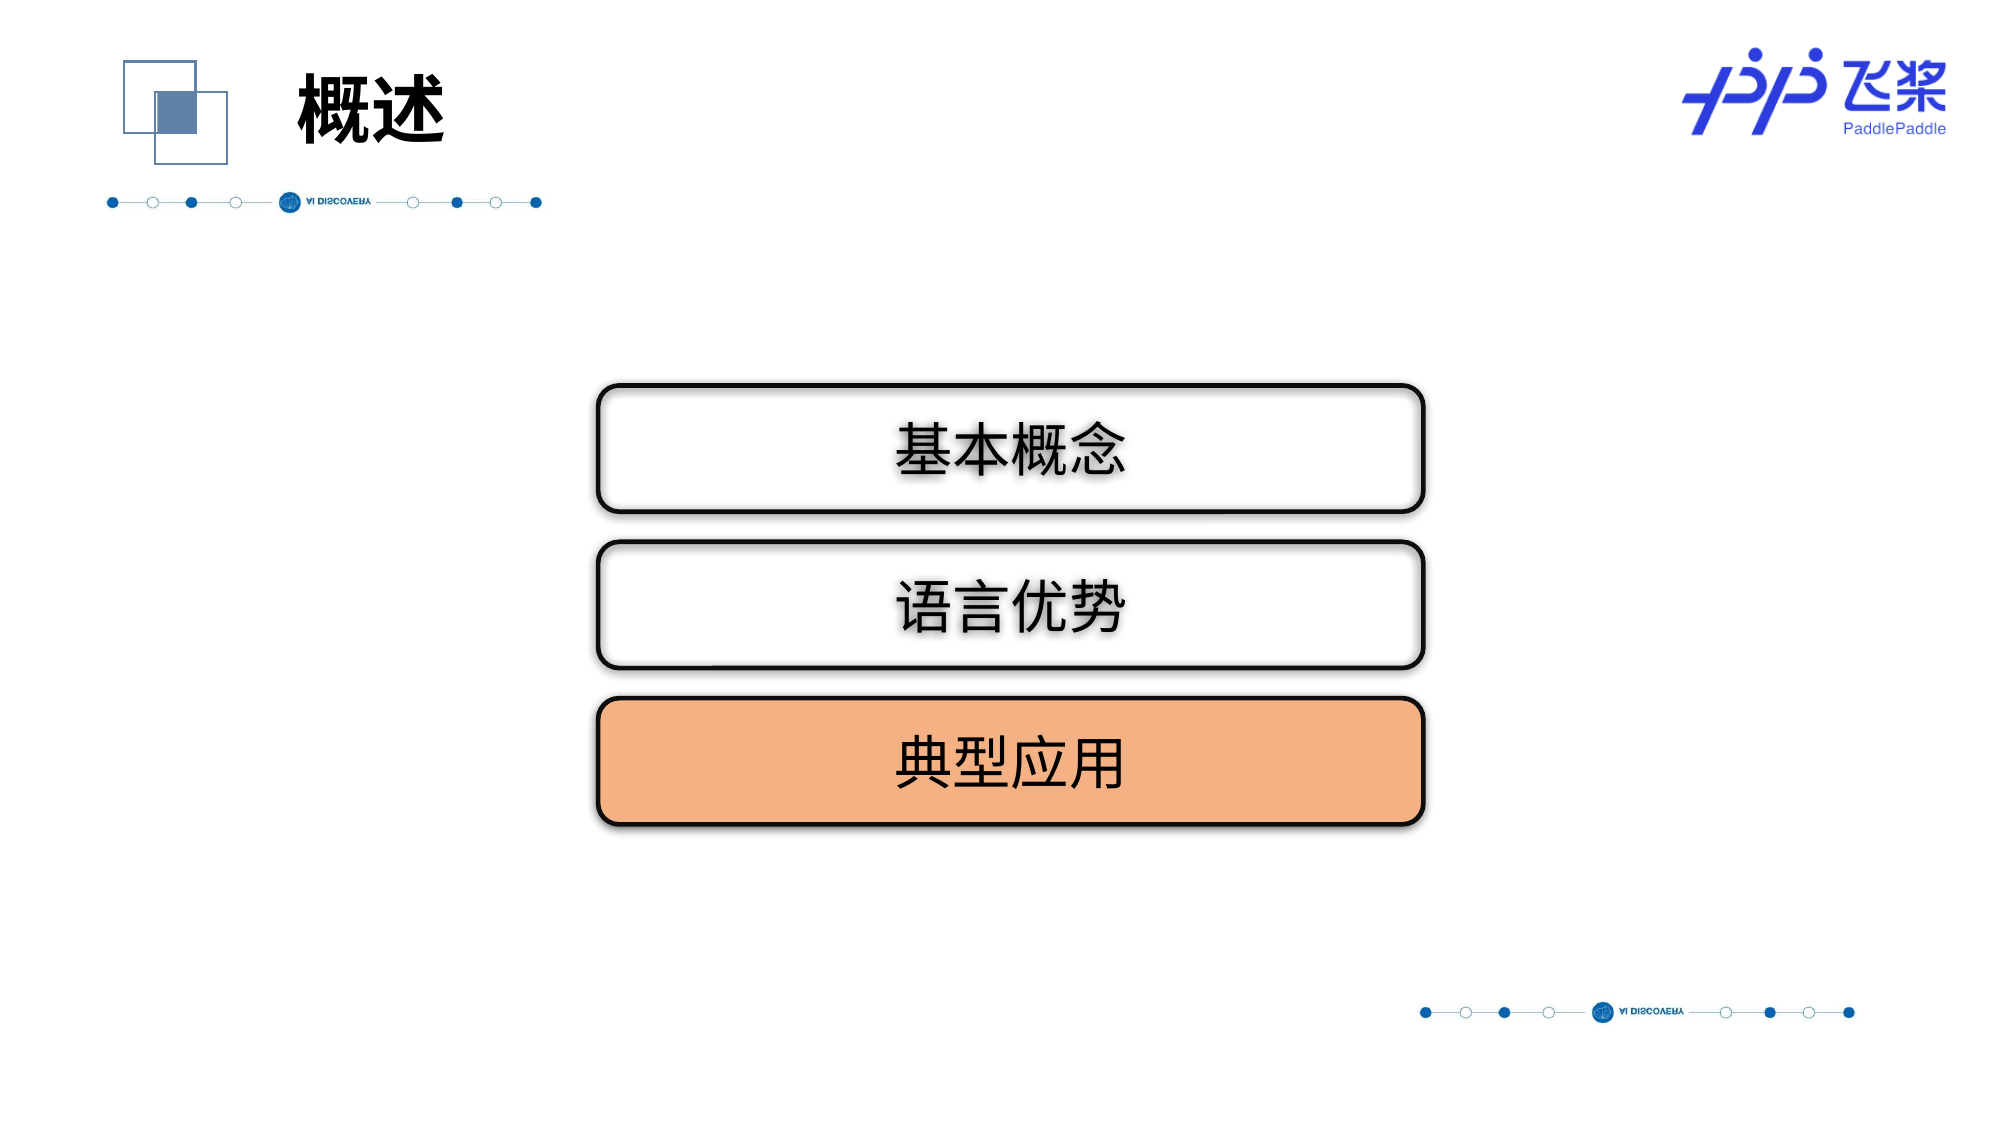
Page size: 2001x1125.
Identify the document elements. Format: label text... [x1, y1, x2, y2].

picture [1408, 990, 1863, 1039]
picture [1635, 0, 1988, 173]
text_box 典型应用 [598, 698, 1424, 825]
picture [95, 180, 550, 229]
text_box 概述 [281, 55, 473, 160]
text_box 语言优势 [598, 541, 1424, 669]
text_box 基本概念 [598, 385, 1424, 512]
